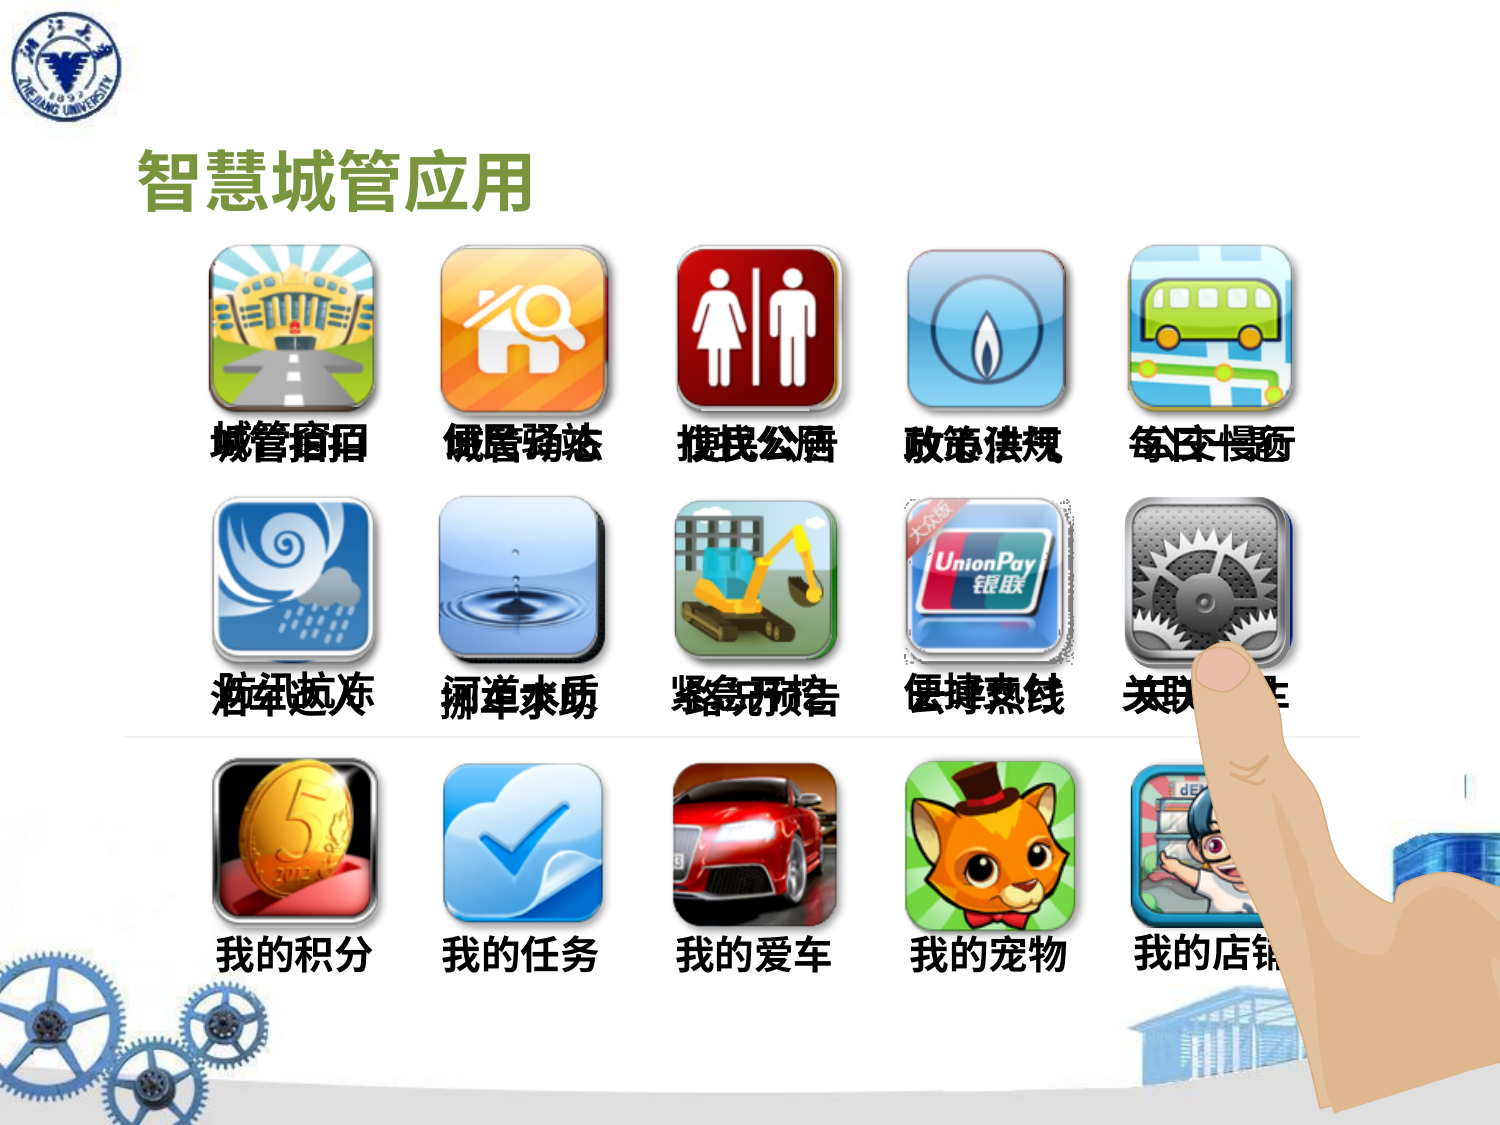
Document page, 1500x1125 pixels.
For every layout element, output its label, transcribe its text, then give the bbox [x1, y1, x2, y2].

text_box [189, 238, 1322, 725]
text_box 我的爱车 [658, 922, 850, 986]
text_box 我的店铺 [1106, 920, 1226, 983]
text_box 我的任务 [414, 923, 628, 986]
text_box 我的宠物 [893, 923, 1085, 986]
picture [0, 0, 1500, 1125]
text_box 智慧城管应用 [121, 127, 1360, 232]
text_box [185, 238, 1226, 733]
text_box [1226, 587, 1500, 1084]
text_box 我的积分 [188, 923, 402, 986]
